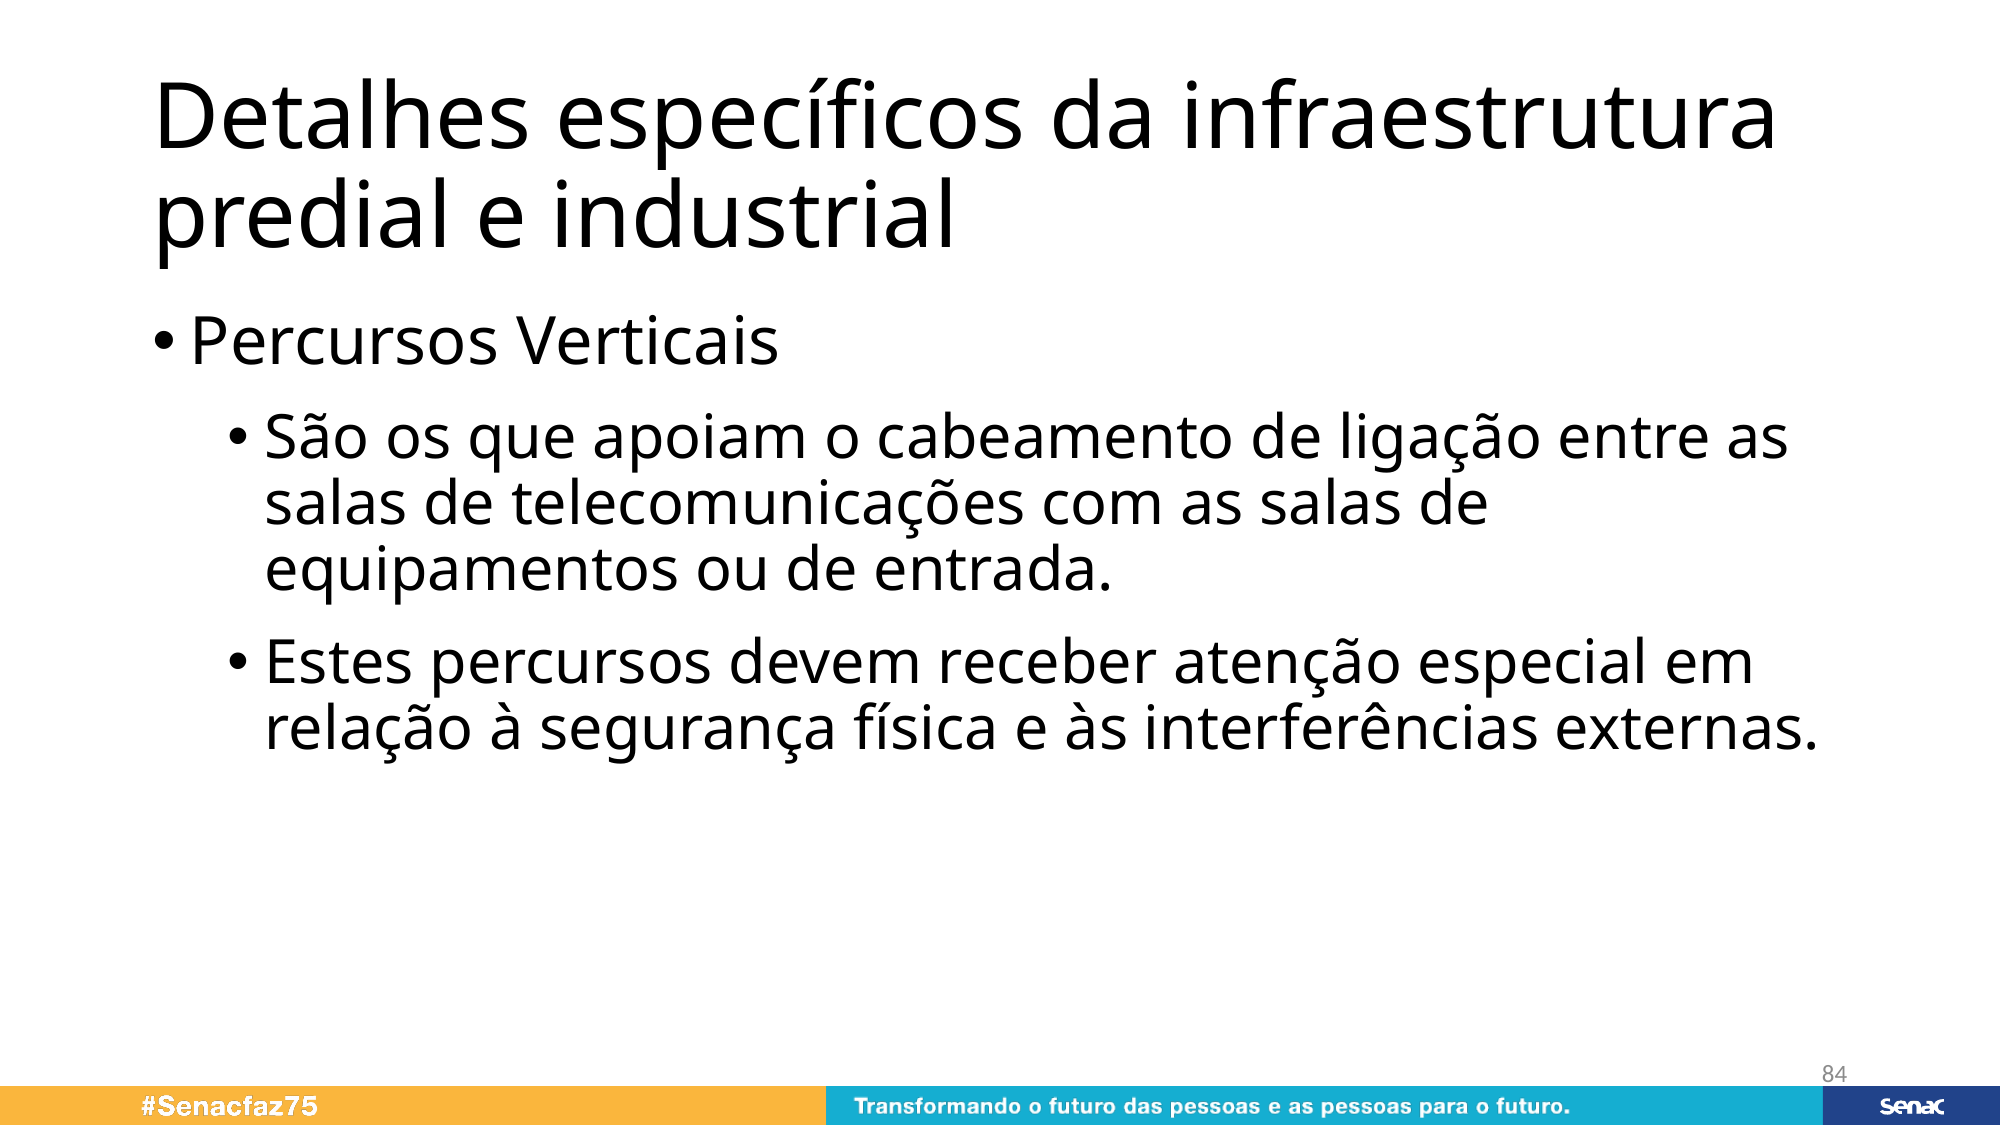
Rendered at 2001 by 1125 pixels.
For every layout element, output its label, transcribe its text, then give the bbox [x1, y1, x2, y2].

title Detalhes específicos da infraestrutura predial e industrial [137, 59, 1863, 278]
list Percursos Verticais São os que apoiam o cabeamento de ligação entre as salas de telecomunicações com as salas de equipamentos ou de entrada. Estes percursos devem receber atenção especial em relação à segurança física e às interferências externas. [137, 299, 1863, 1014]
slide_number 84 [1412, 1042, 1863, 1103]
picture [0, 1078, 2000, 1125]
